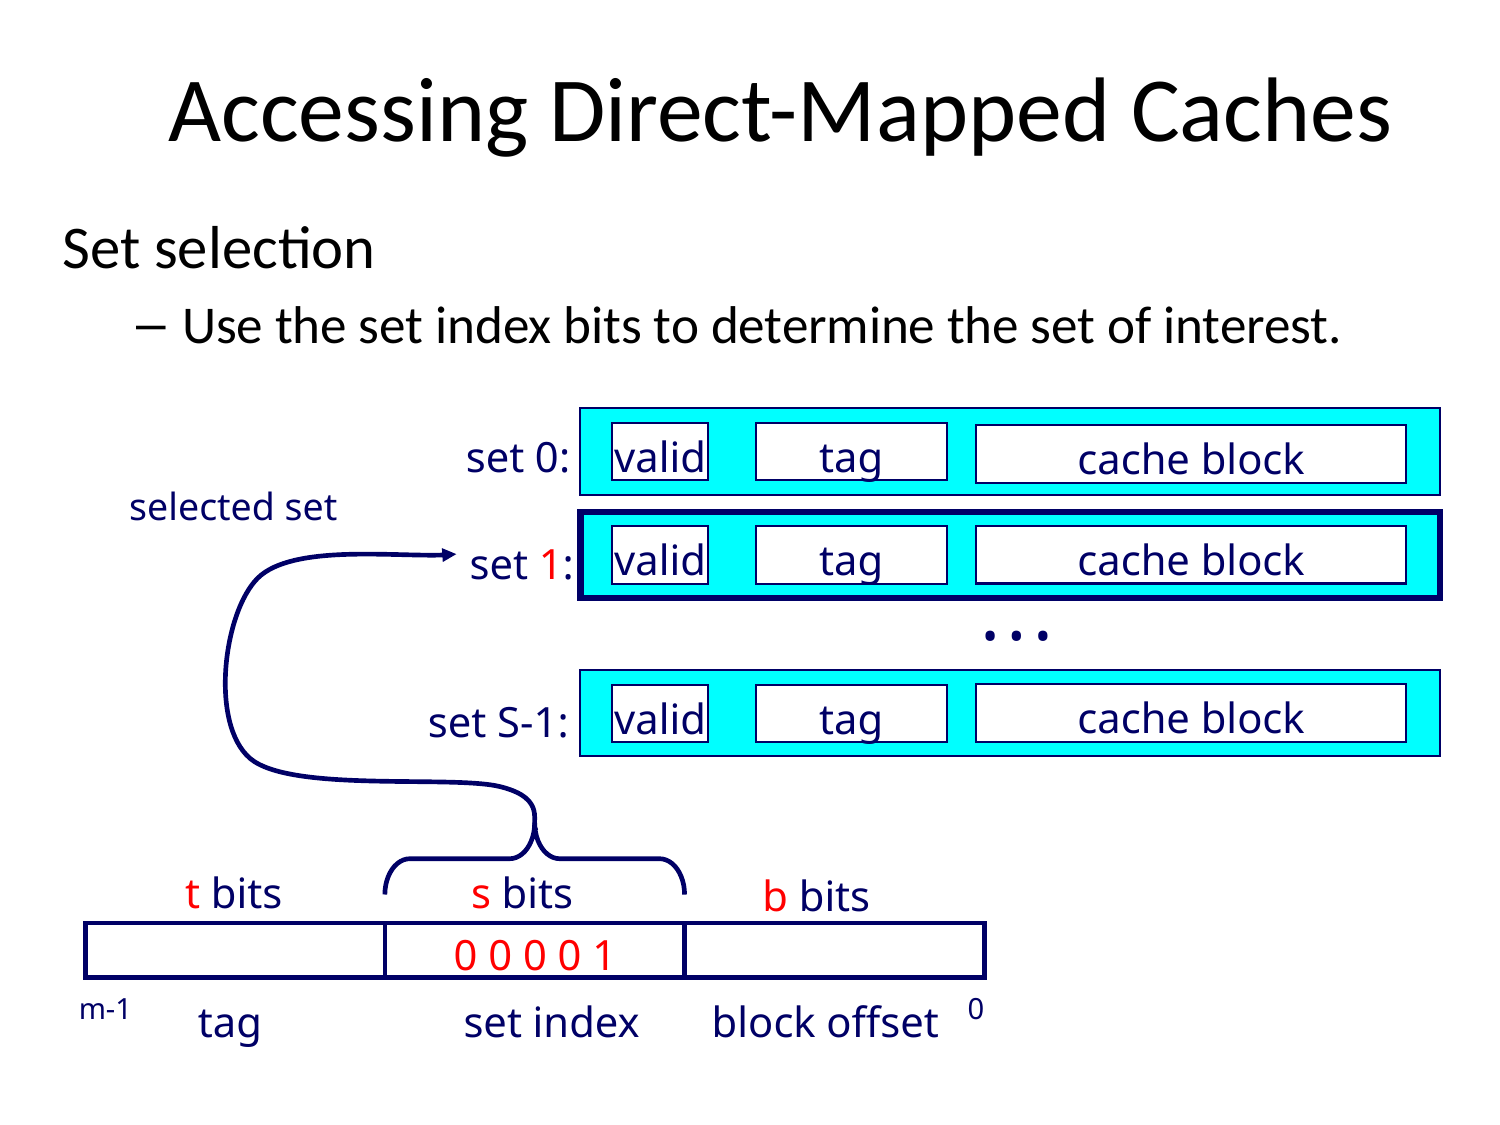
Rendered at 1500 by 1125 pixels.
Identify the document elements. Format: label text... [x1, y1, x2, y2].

text_box 0 0 0 0 1 [386, 922, 685, 978]
text_box s bits [546, 851, 589, 858]
text_box m-1 [64, 977, 148, 1034]
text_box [408, 408, 1441, 757]
text_box [225, 554, 537, 831]
text_box s bits [456, 895, 589, 922]
text_box block offset [696, 980, 954, 1053]
text_box s bits [456, 851, 524, 858]
title Accessing Direct-Mapped Caches [66, 40, 1497, 169]
list Set selection Use the set index bits to determine the set of interest. [47, 200, 1411, 378]
text_box 0 [952, 977, 1000, 1034]
text_box b bits [747, 854, 886, 928]
text_box [685, 922, 985, 978]
text_box selected set [114, 468, 353, 536]
text_box [384, 829, 685, 895]
text_box t bits [170, 851, 298, 922]
text_box set index [448, 980, 655, 1053]
text_box tag [183, 980, 277, 1053]
text_box [85, 922, 386, 978]
